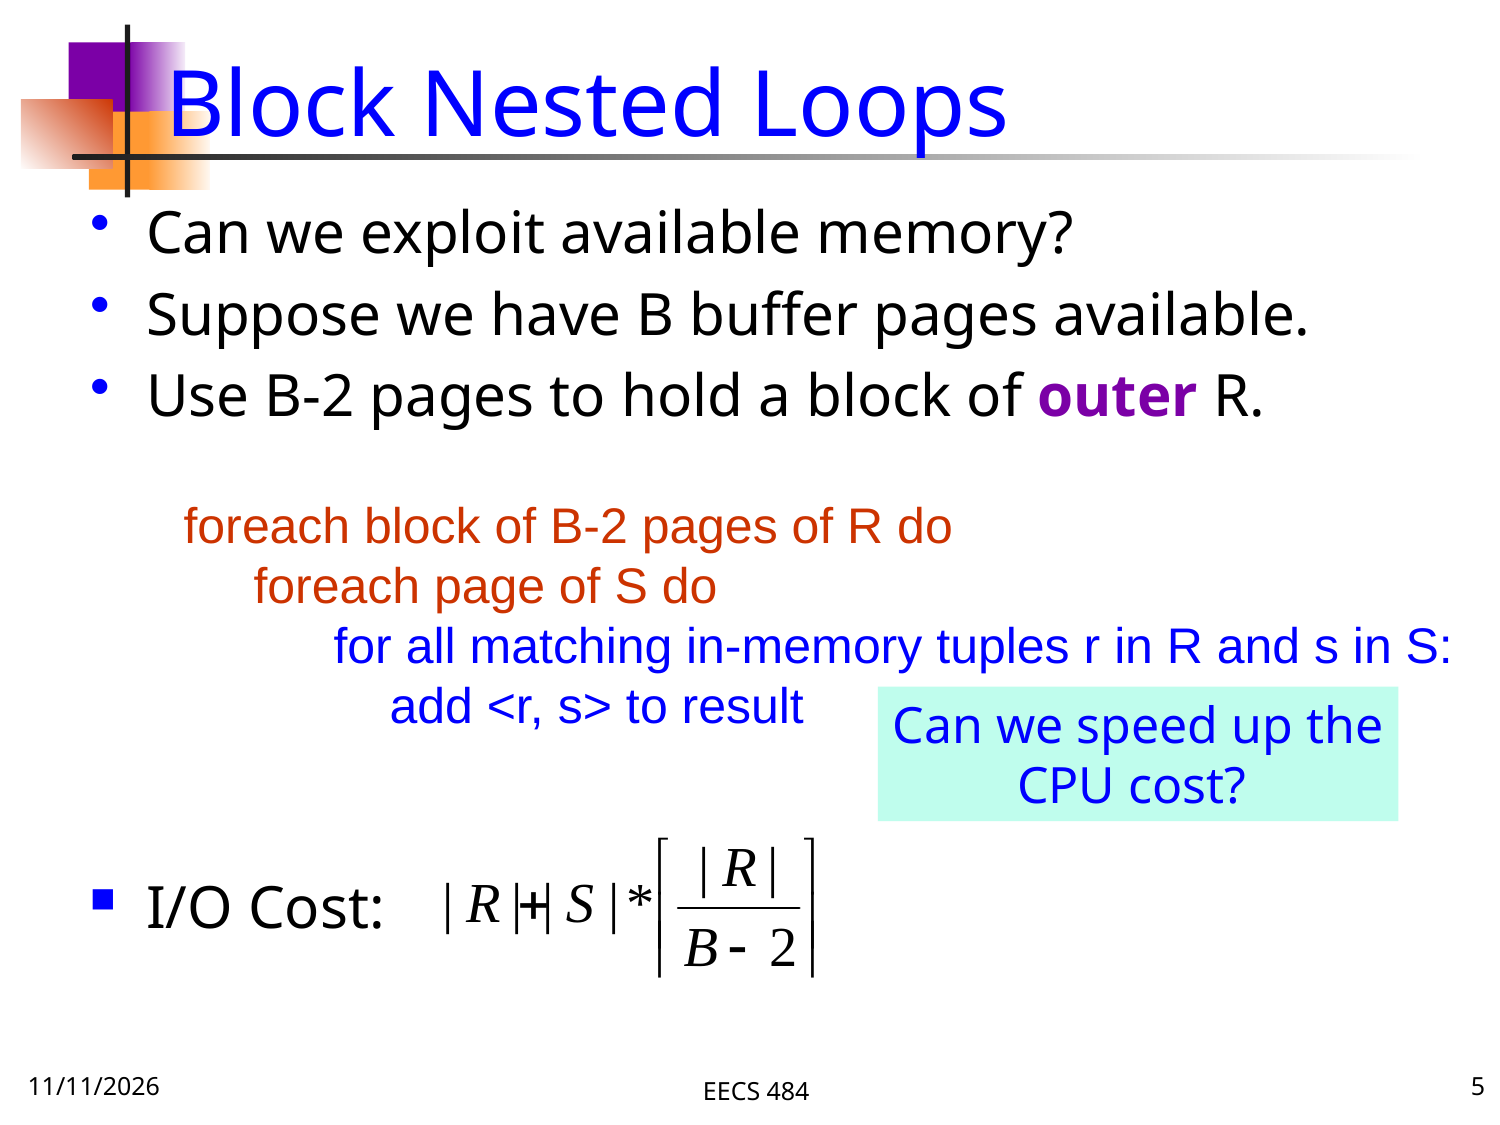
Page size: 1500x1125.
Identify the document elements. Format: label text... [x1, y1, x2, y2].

slide_number 5 [1187, 1037, 1500, 1113]
text_box foreach block of B-2 pages of R do foreach page of S do for all matching in-memory tuples r in R and s in S: add <r, s> to result [168, 485, 1469, 741]
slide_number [12, 1037, 326, 1113]
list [437, 827, 838, 989]
text_box I/O Cost: [75, 862, 431, 975]
title Block Nested Loops [150, 0, 1475, 163]
footer EECS 484 [349, 1037, 1163, 1113]
text_box Can we speed up the CPU cost? [877, 686, 1399, 822]
list Can we exploit available memory? Suppose we have B buffer pages available. Use B-2 pages to hold a block of outer R. [75, 187, 1438, 950]
